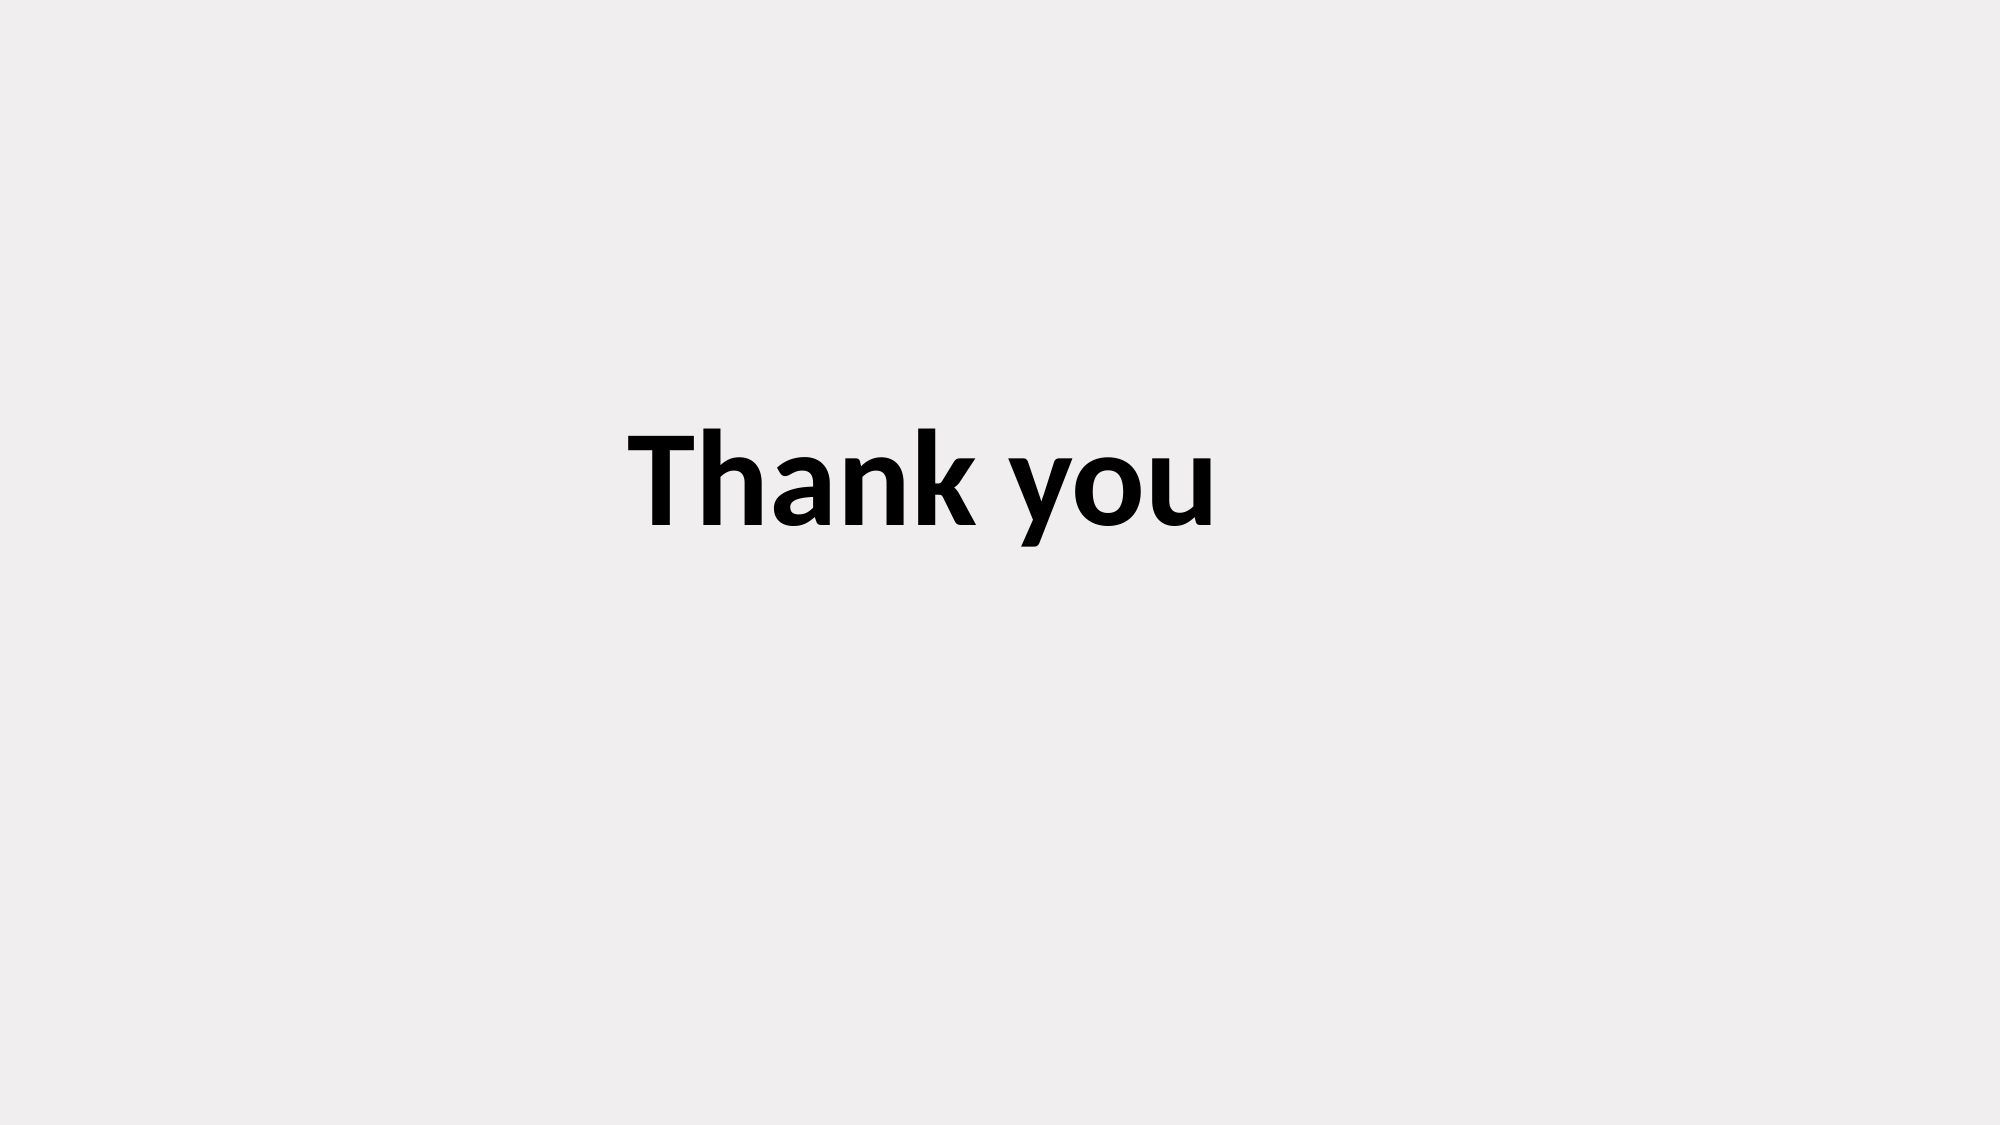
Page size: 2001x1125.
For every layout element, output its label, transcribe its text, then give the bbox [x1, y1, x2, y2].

text_box Thank you [467, 380, 1381, 561]
